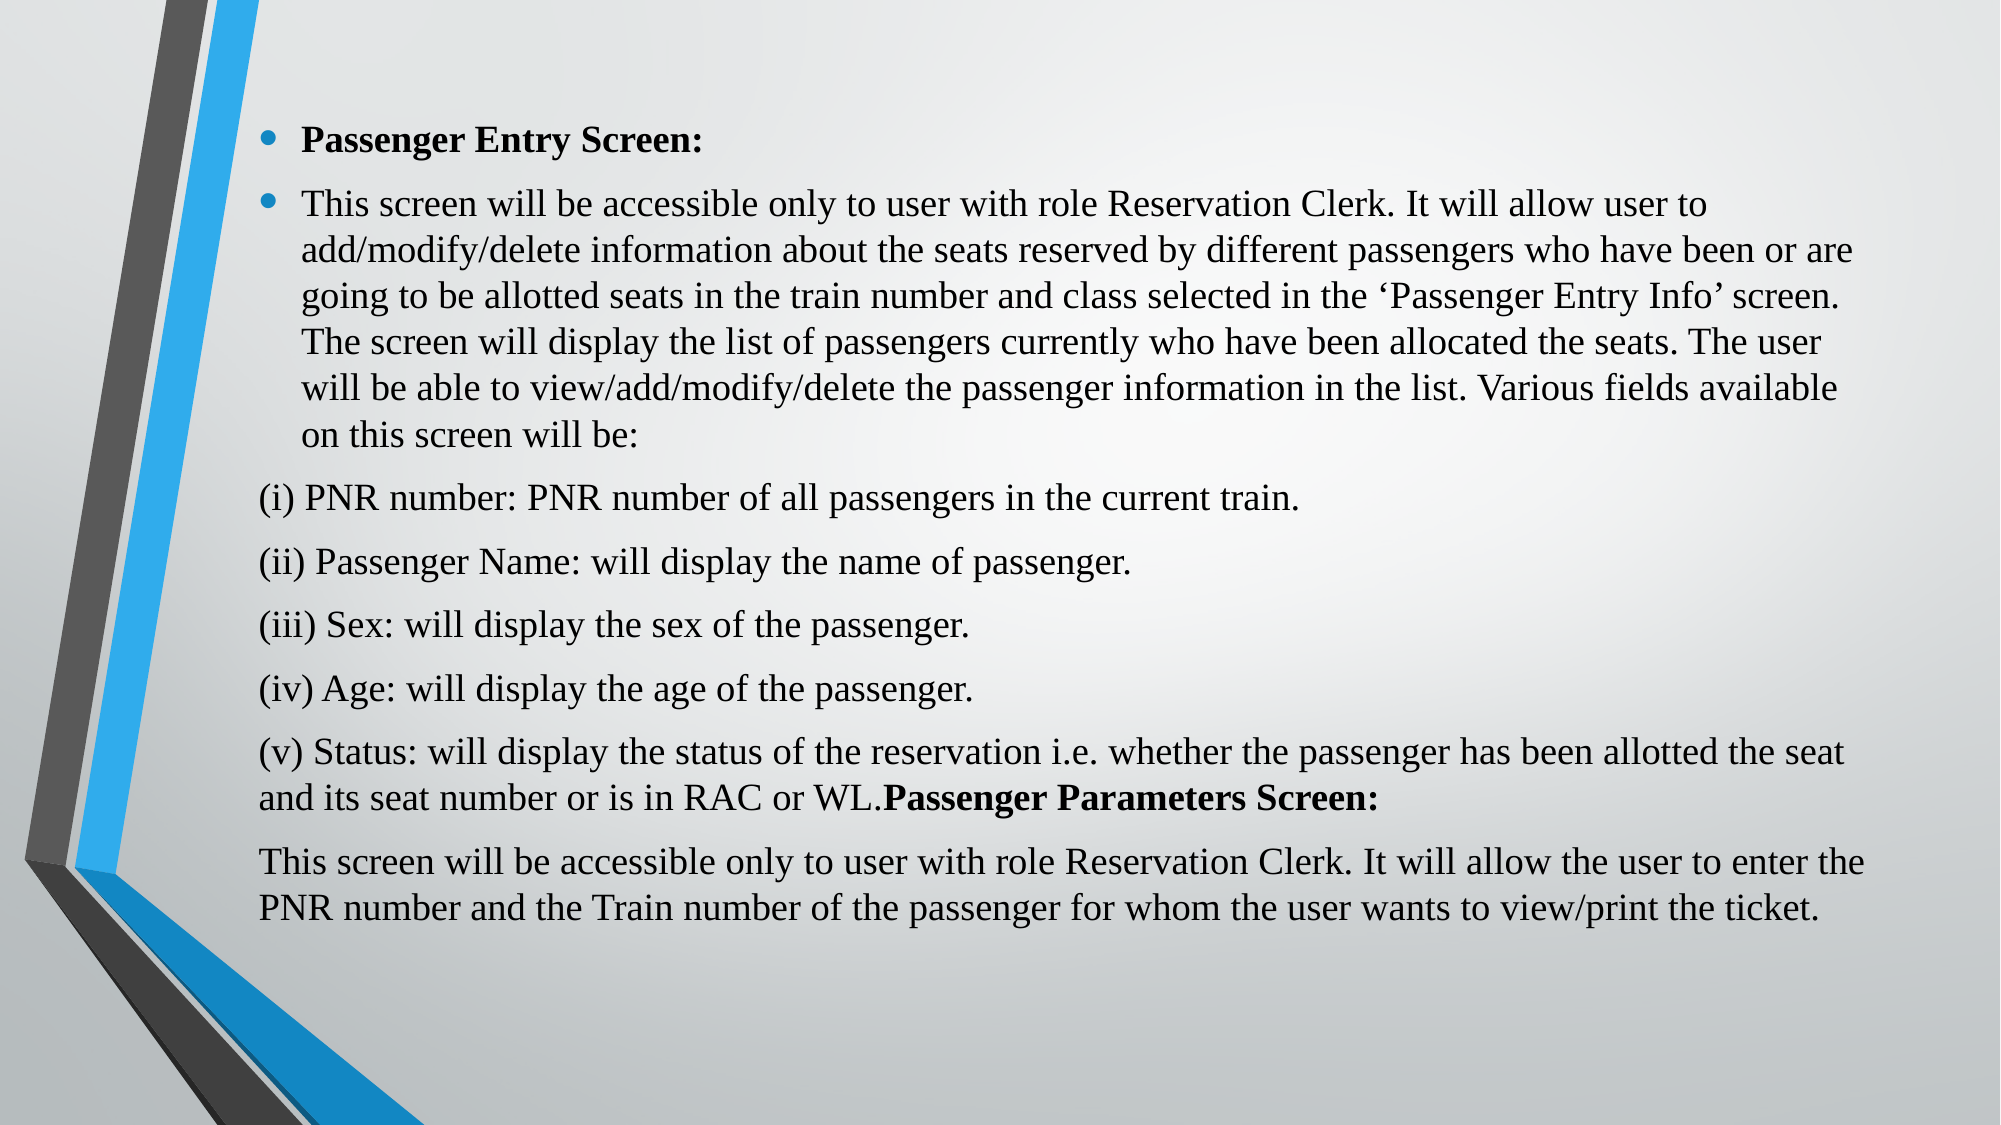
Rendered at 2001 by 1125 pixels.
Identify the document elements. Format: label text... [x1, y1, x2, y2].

list Passenger Entry Screen: This screen will be accessible only to user with role Reservation Clerk. It will allow user to add/modify/delete information about the seats reserved by different passengers who have been or are going to be allotted seats in the train number and class selected in the ‘Passenger Entry Info’ screen. The screen will display the list of passengers currently who have been allocated the seats. The user will be able to view/add/modify/delete the passenger information in the list. Various fields available on this screen will be: (i) PNR number: PNR number of all passengers in the current train. (ii) Passenger Name: will display the name of passenger. (iii) Sex: will display the sex of the passenger. (iv) Age: will display the age of the passenger. (v) Status: will display the status of the reservation i.e. whether the passenger has been allotted the seat and its seat number or is in RAC or WL.Passenger Parameters Screen: This screen will be accessible only to user with role Reservation Clerk. It will allow the user to enter the PNR number and the Train number of the passenger for whom the user wants to view/print the ticket. [243, 92, 1887, 950]
